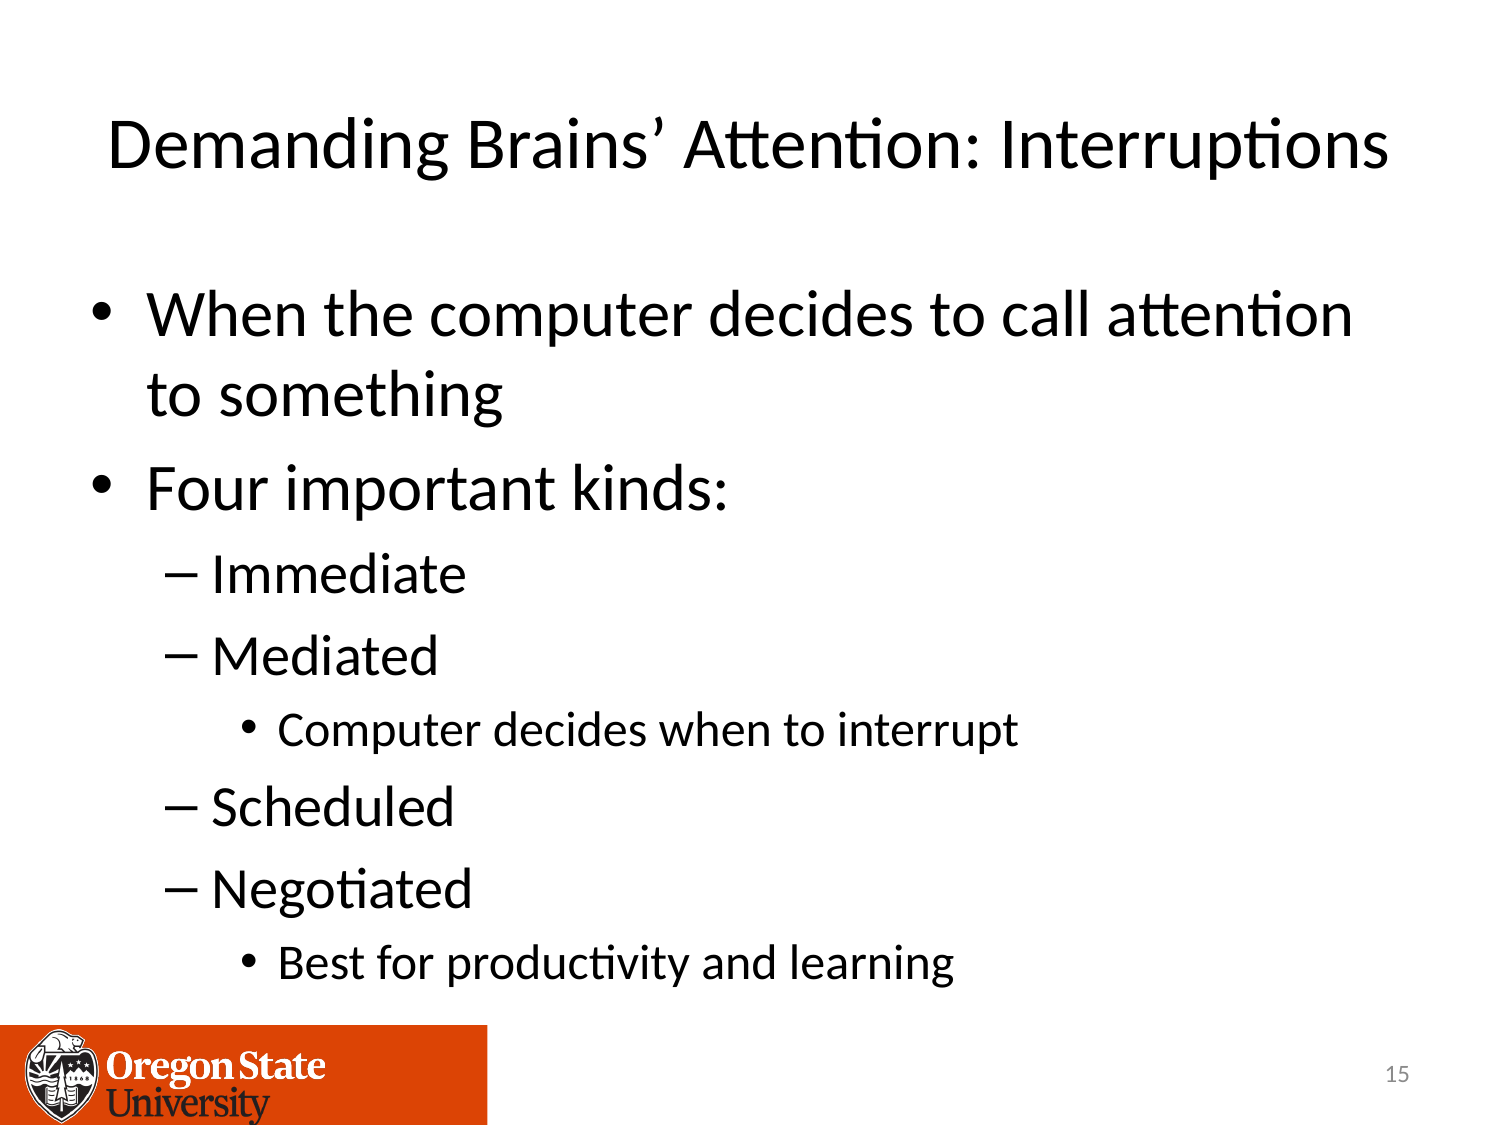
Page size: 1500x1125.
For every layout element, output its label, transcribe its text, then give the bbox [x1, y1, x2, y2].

slide_number 15 [1074, 1042, 1425, 1103]
list When the computer decides to call attention to something Four important kinds: Immediate Mediated Computer decides when to interrupt Scheduled Negotiated Best for productivity and learning [75, 262, 1425, 1005]
title Demanding Brains’ Attention: Interruptions [75, 45, 1425, 233]
